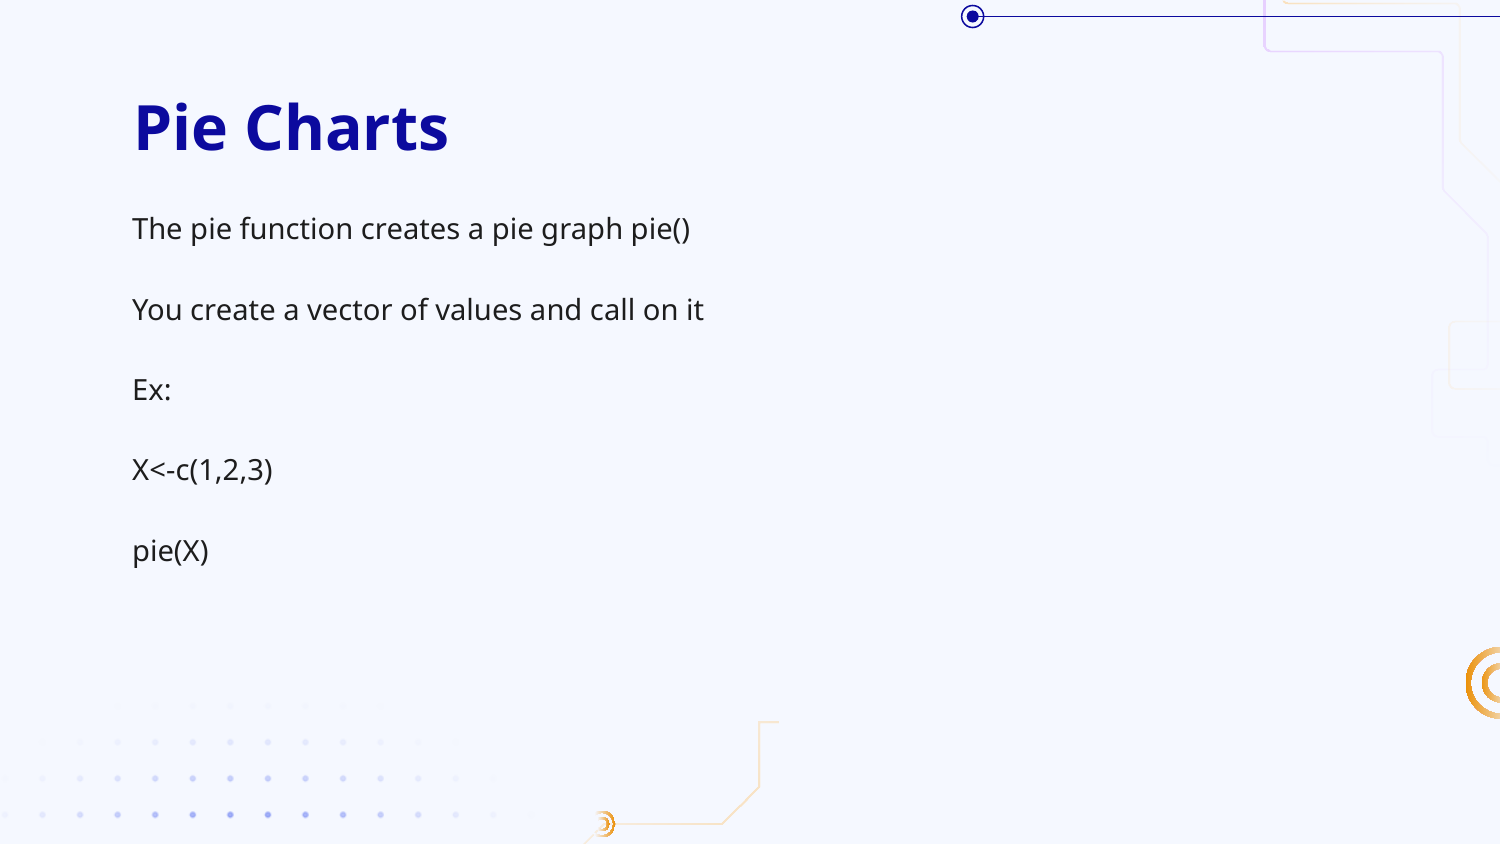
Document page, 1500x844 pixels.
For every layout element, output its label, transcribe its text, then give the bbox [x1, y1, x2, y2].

title Pie Charts [118, 72, 1382, 167]
picture [0, 654, 561, 844]
subtitle The pie function creates a pie graph pie() You create a vector of values and call on it Ex: X<-c(1,2,3) pie(X) [116, 190, 1382, 758]
